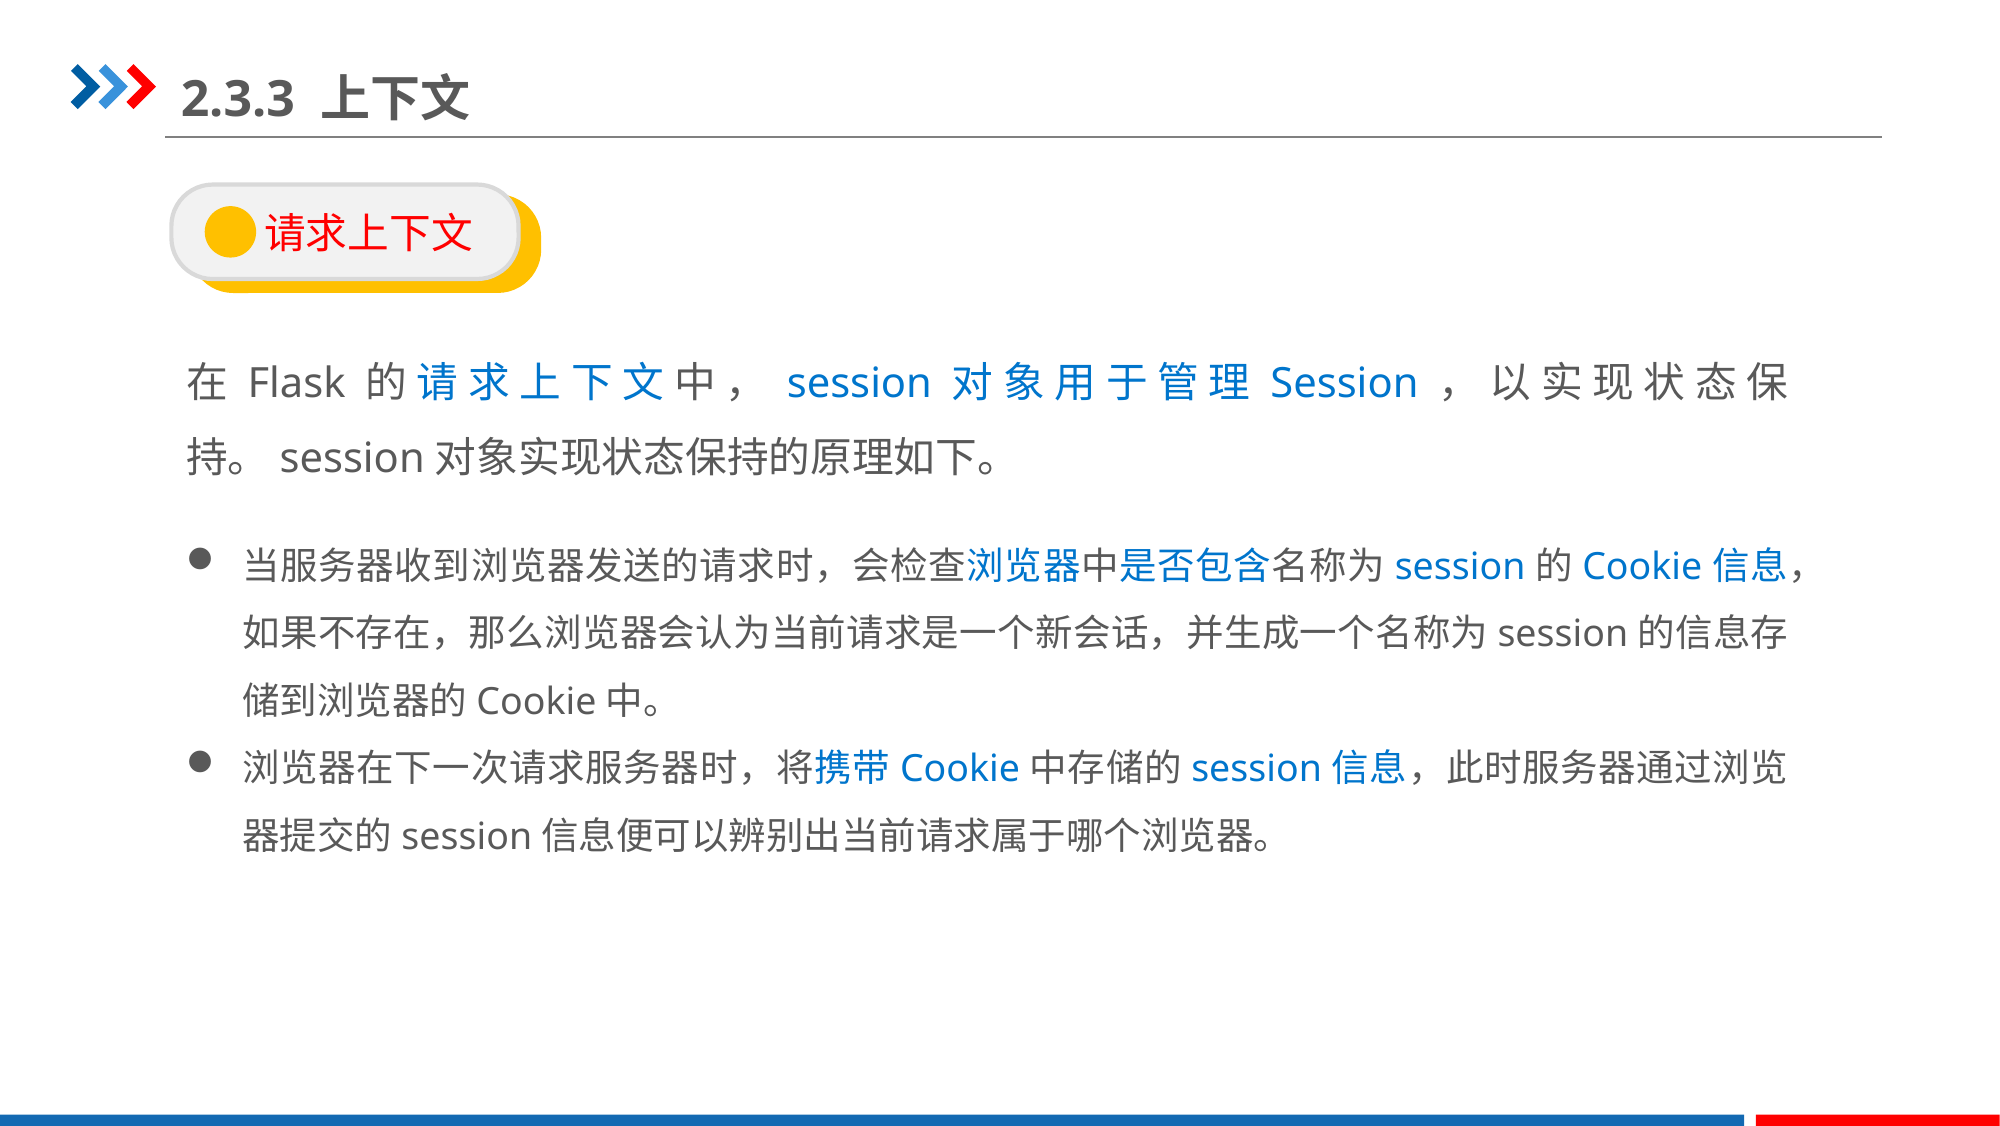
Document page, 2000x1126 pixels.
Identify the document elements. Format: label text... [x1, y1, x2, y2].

text_box 在Flask的请求上下文中，session对象用于管理Session，以实现状态保持。session对象实现状态保持的原理如下。 [171, 323, 1804, 489]
text_box 当服务器收到浏览器发送的请求时，会检查浏览器中是否包含名称为session的Cookie信息，如果不存在，那么浏览器会认为当前请求是一个新会话，并生成一个名称为session的信息存储到浏览器的Cookie中。 浏览器在下一次请求服务器时，将携带Cookie中存储的session信息，此时服务器通过浏览器提交的session信息便可以辨别出当前请求属于哪个浏览器。 [171, 511, 1804, 864]
text_box 2.3.3 上下文 [180, 54, 895, 138]
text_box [171, 184, 540, 292]
